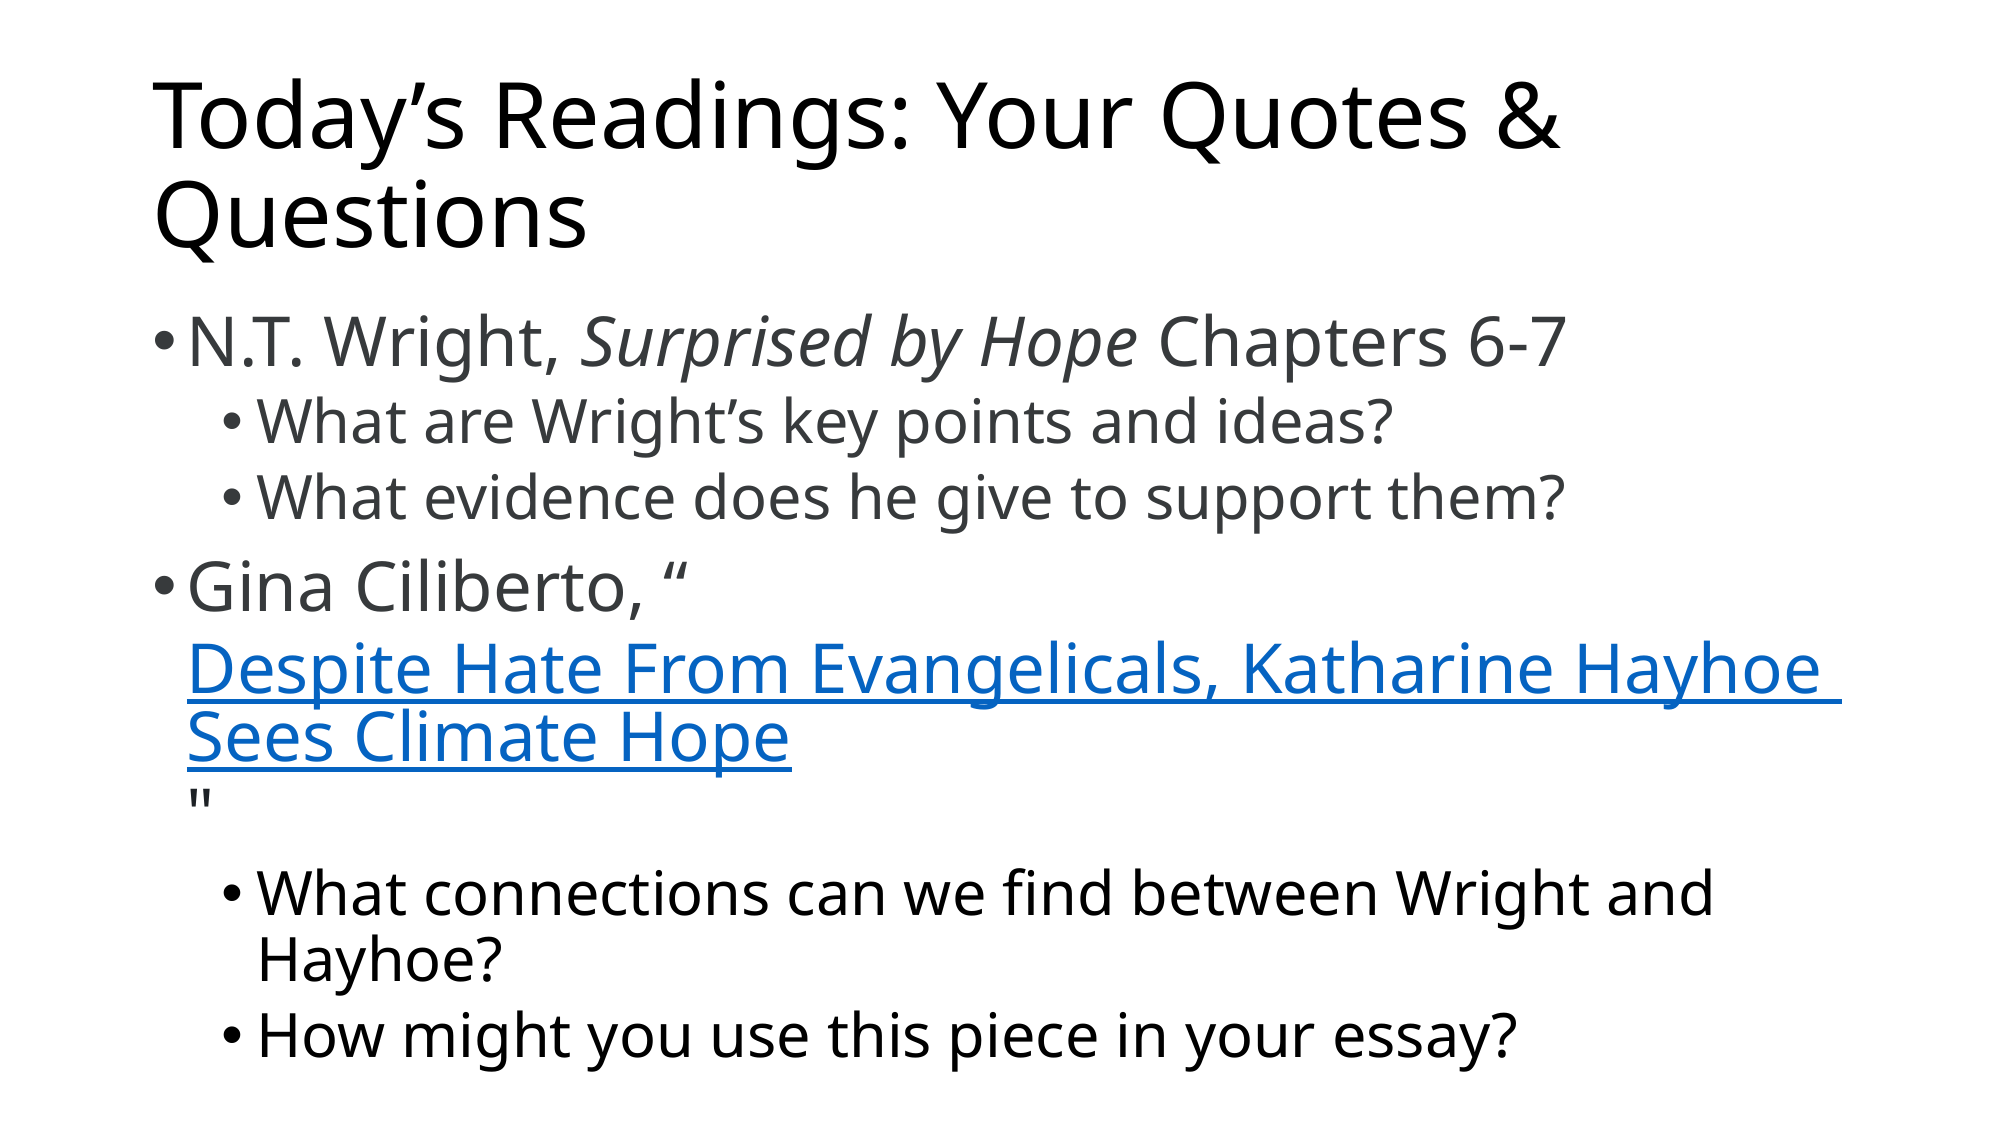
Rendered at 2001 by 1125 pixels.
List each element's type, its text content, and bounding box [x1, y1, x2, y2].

title Today’s Readings: Your Quotes & Questions [137, 59, 1863, 278]
list N.T. Wright, Surprised by Hope Chapters 6-7 What are Wright’s key points and ideas? What evidence does he give to support them? Gina Ciliberto, “Despite Hate From Evangelicals, Katharine Hayhoe Sees Climate Hope" What connections can we find between Wright and Hayhoe? How might you use this piece in your essay? [137, 299, 1863, 1014]
